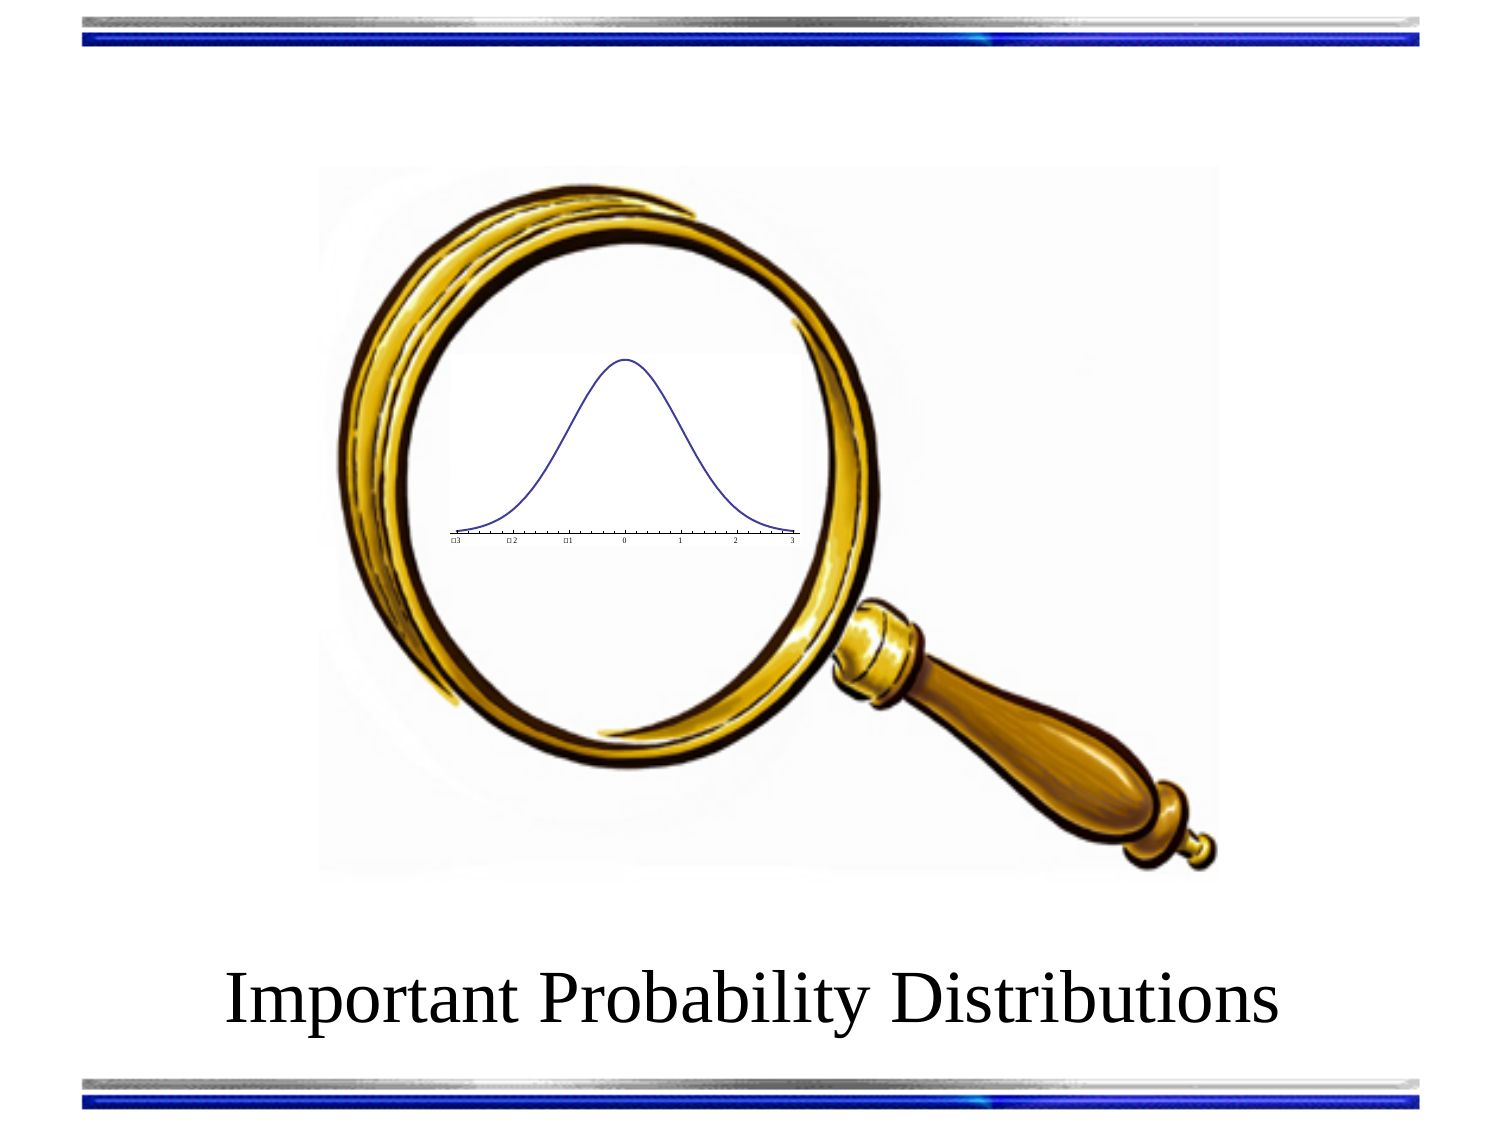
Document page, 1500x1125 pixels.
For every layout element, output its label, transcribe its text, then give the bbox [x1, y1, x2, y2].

text_box Important Probability Distributions [6, 925, 1500, 1068]
picture [79, 12, 1426, 52]
picture [78, 1074, 1426, 1115]
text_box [318, 166, 1219, 901]
